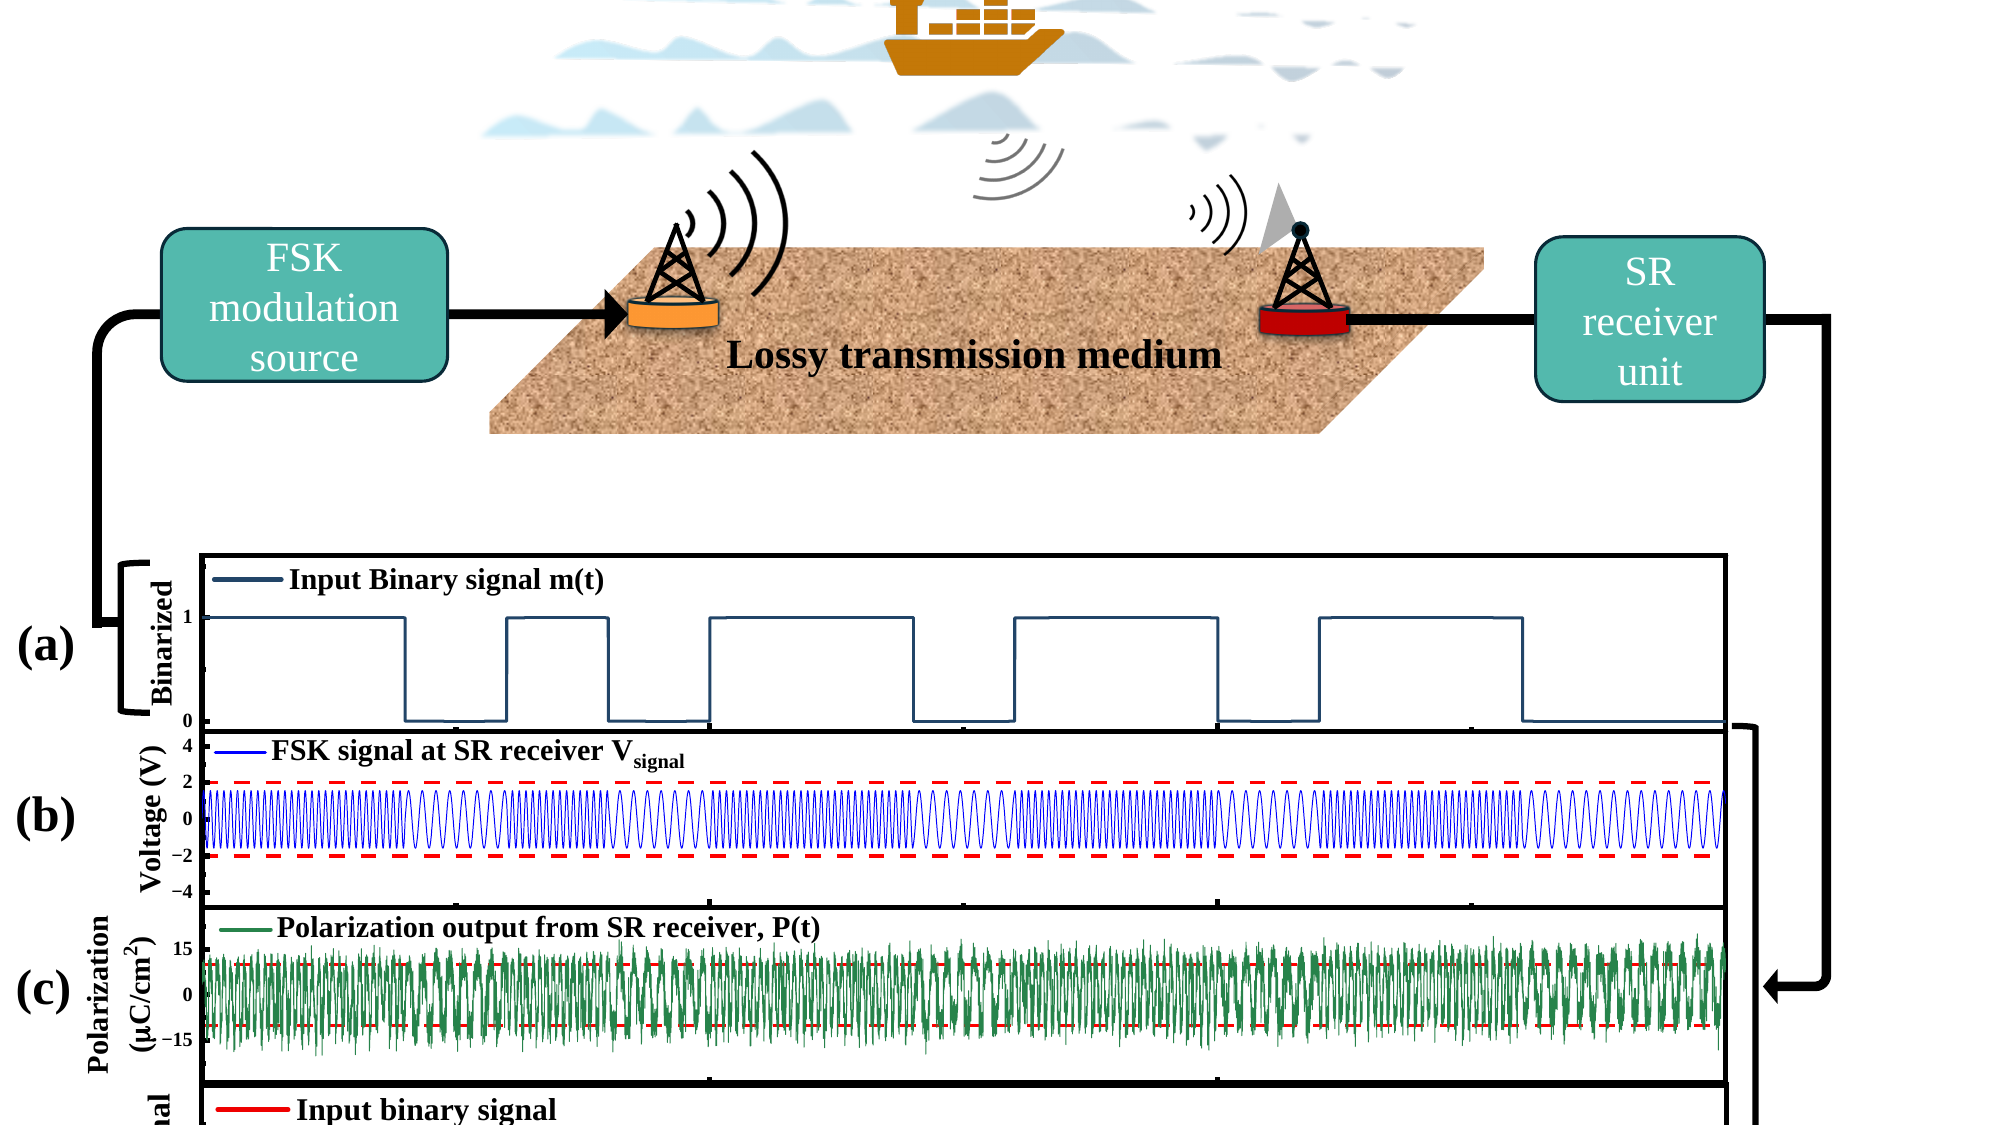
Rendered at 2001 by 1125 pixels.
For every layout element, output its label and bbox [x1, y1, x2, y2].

text_box [0, 0, 2000, 1125]
